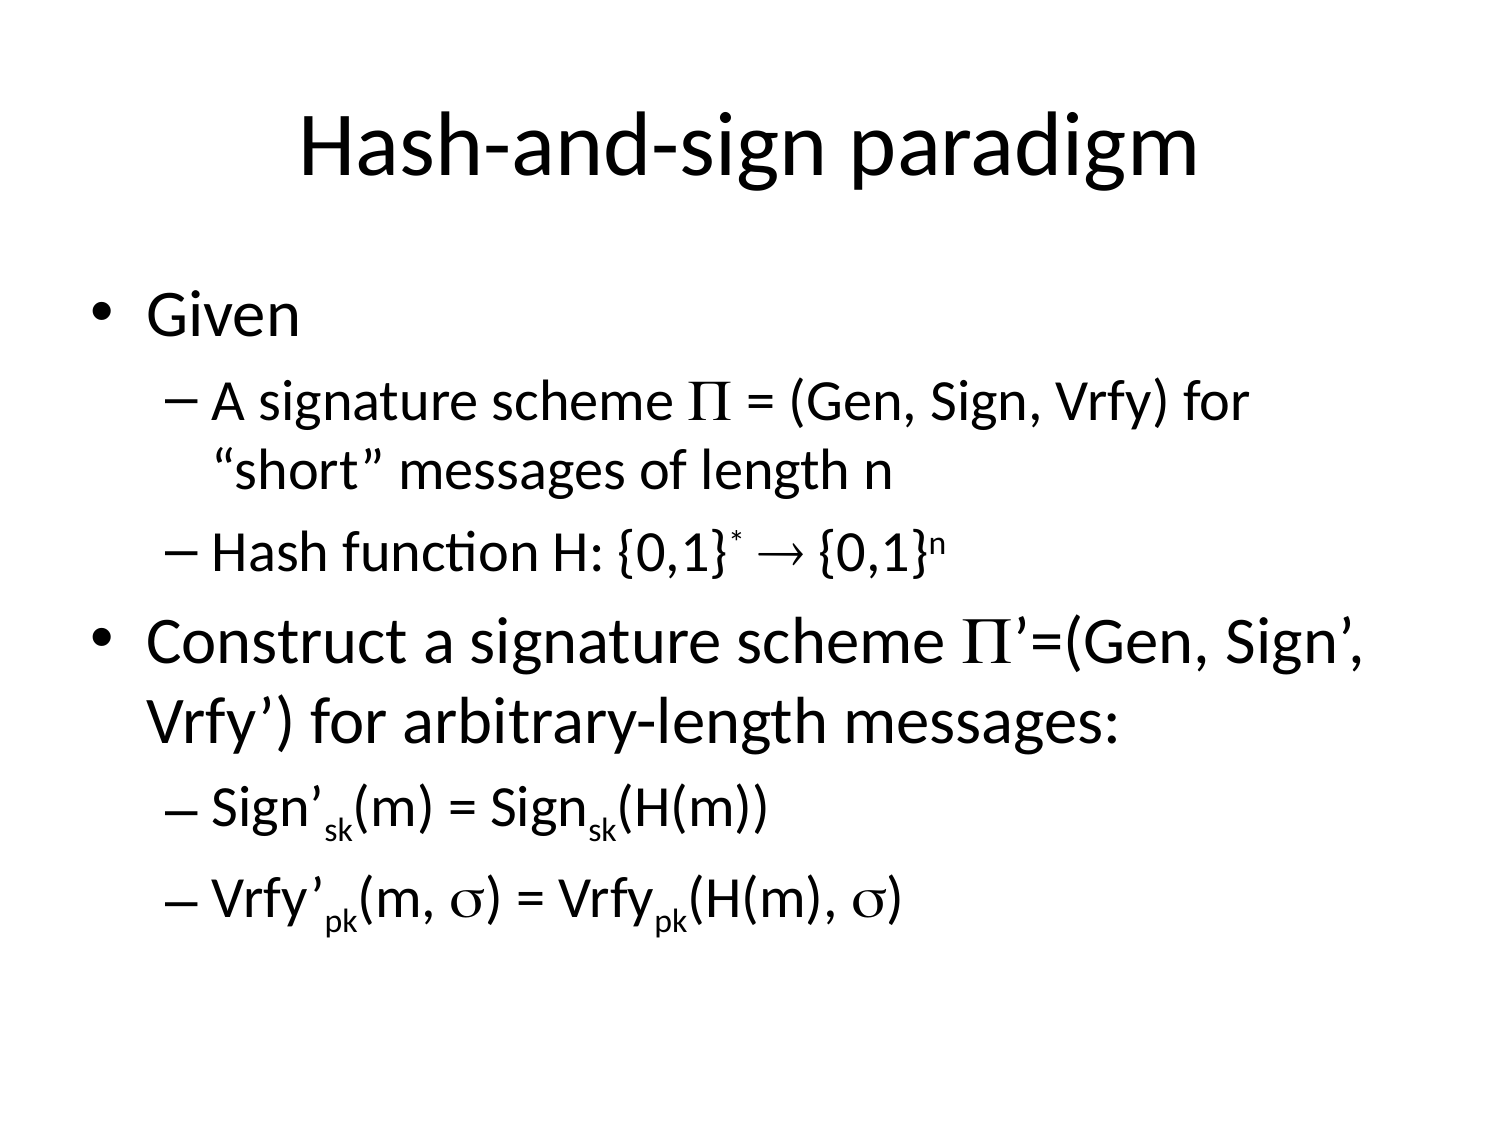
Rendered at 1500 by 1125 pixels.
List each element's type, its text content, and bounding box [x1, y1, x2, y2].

list Given A signature scheme  = (Gen, Sign, Vrfy) for “short” messages of length n Hash function H: {0,1}*  {0,1}n Construct a signature scheme ’=(Gen, Sign’, Vrfy’) for arbitrary-length messages: Sign’sk(m) = Signsk(H(m)) Vrfy’pk(m, ) = Vrfypk(H(m), ) [75, 262, 1425, 1005]
title Hash-and-sign paradigm [75, 45, 1425, 233]
